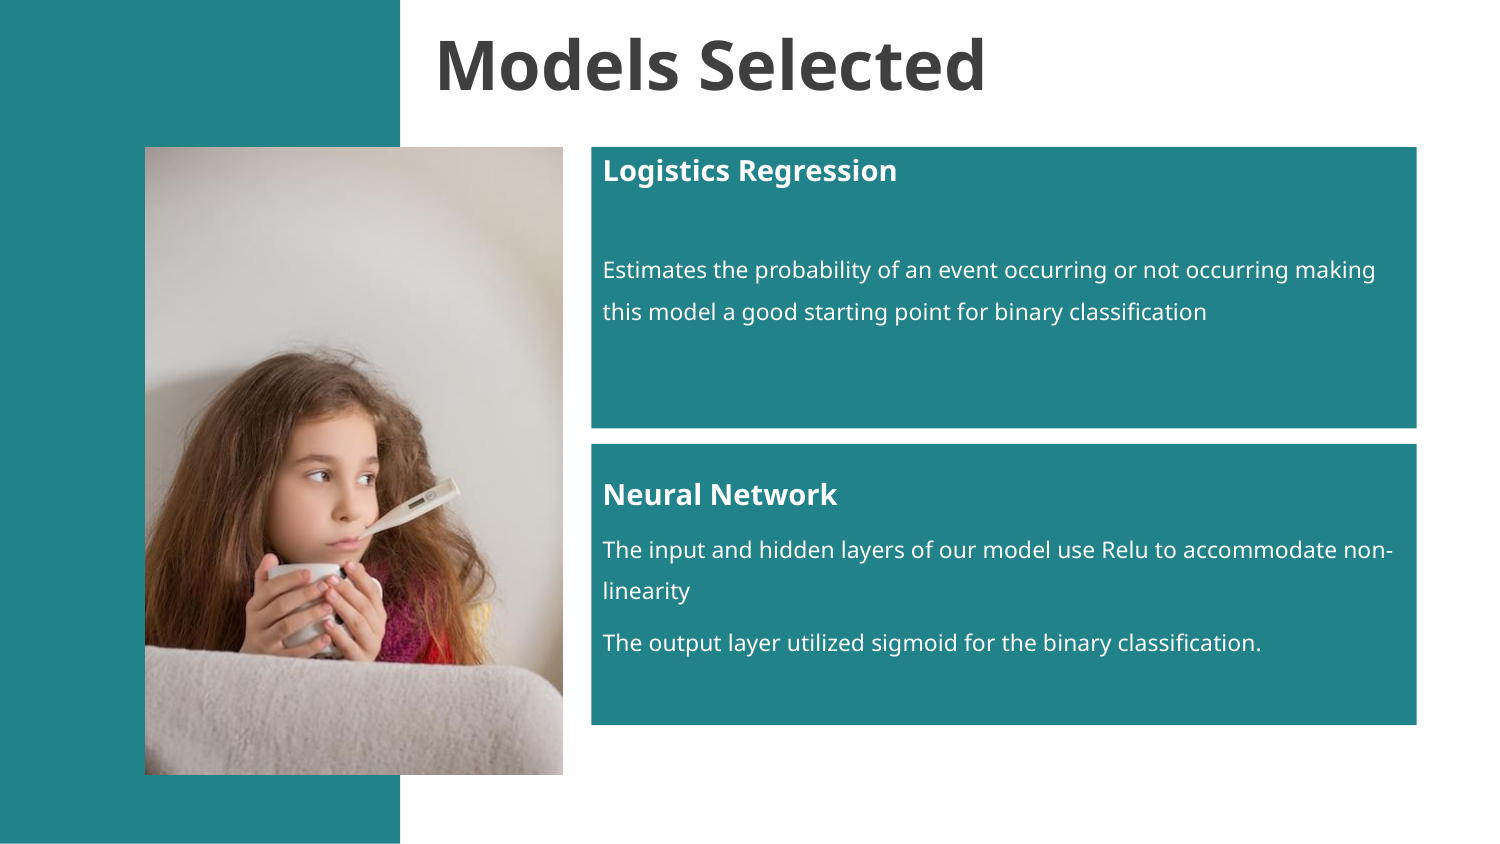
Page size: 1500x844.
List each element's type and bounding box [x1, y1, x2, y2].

text_box [0, 0, 1417, 844]
